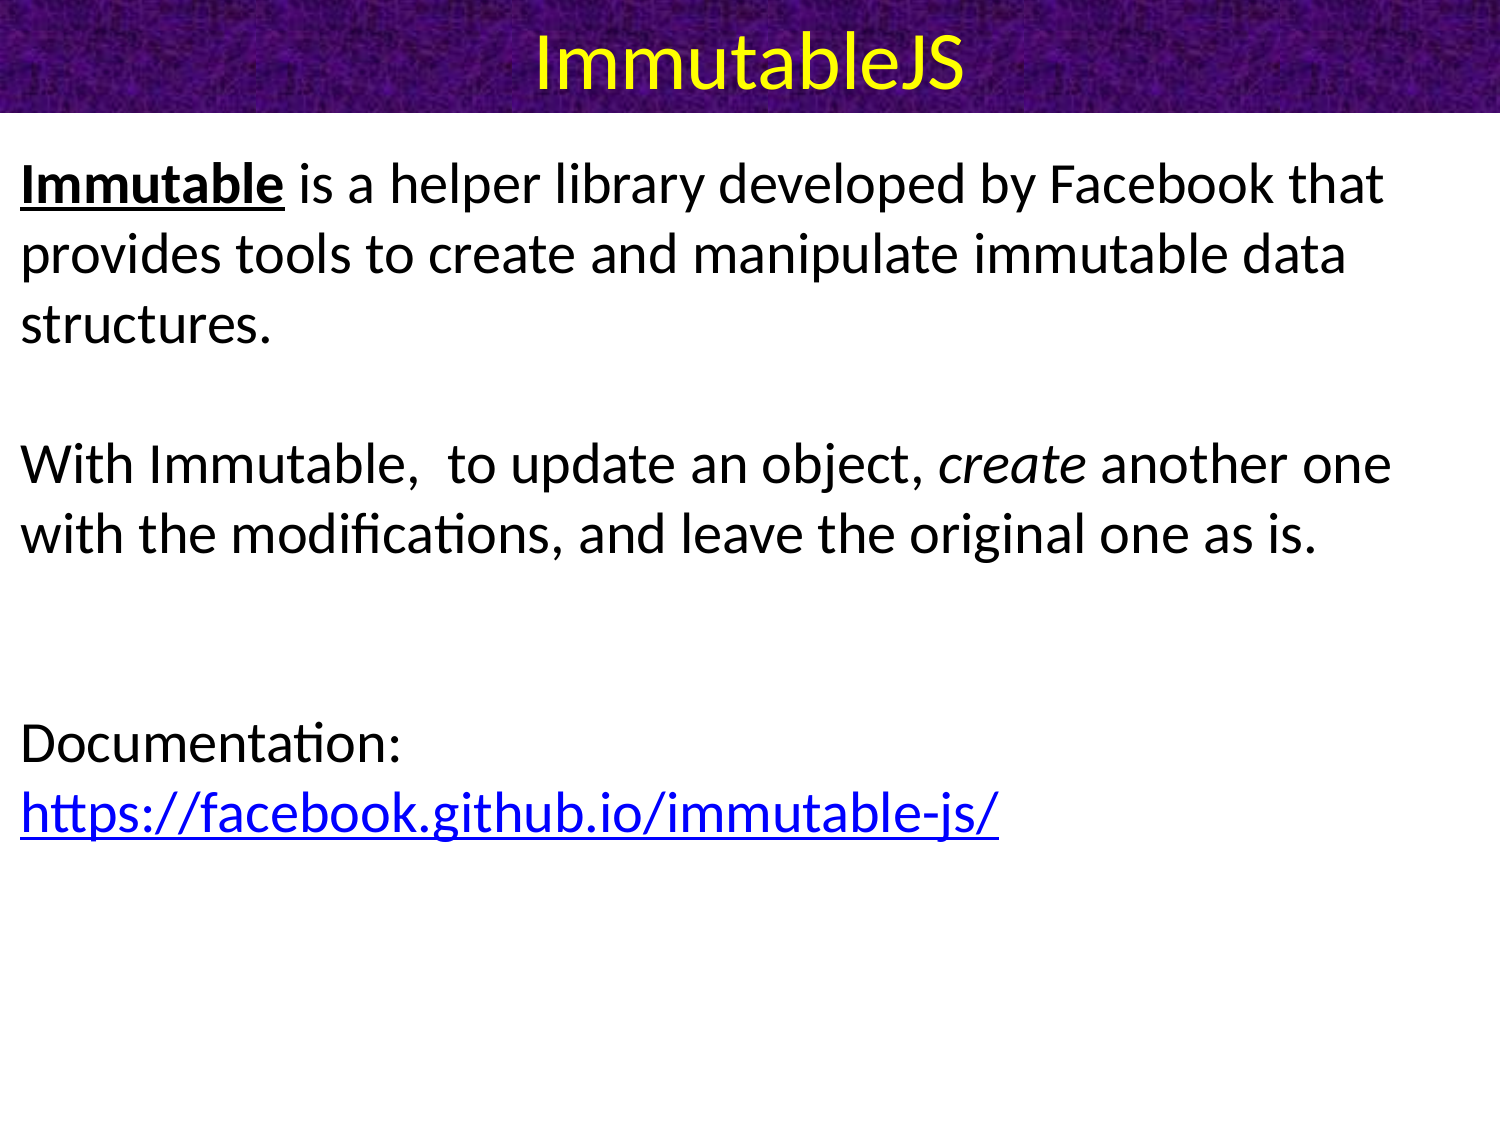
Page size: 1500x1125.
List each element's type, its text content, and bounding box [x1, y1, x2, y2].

text_box Immutable is a helper library developed by Facebook that provides tools to create and manipulate immutable data structures. With Immutable, to update an object, create another one with the modifications, and leave the original one as is. Documentation: https://facebook.github.io/immutable-js/ [5, 137, 1463, 992]
title ImmutableJS [0, 0, 1500, 113]
